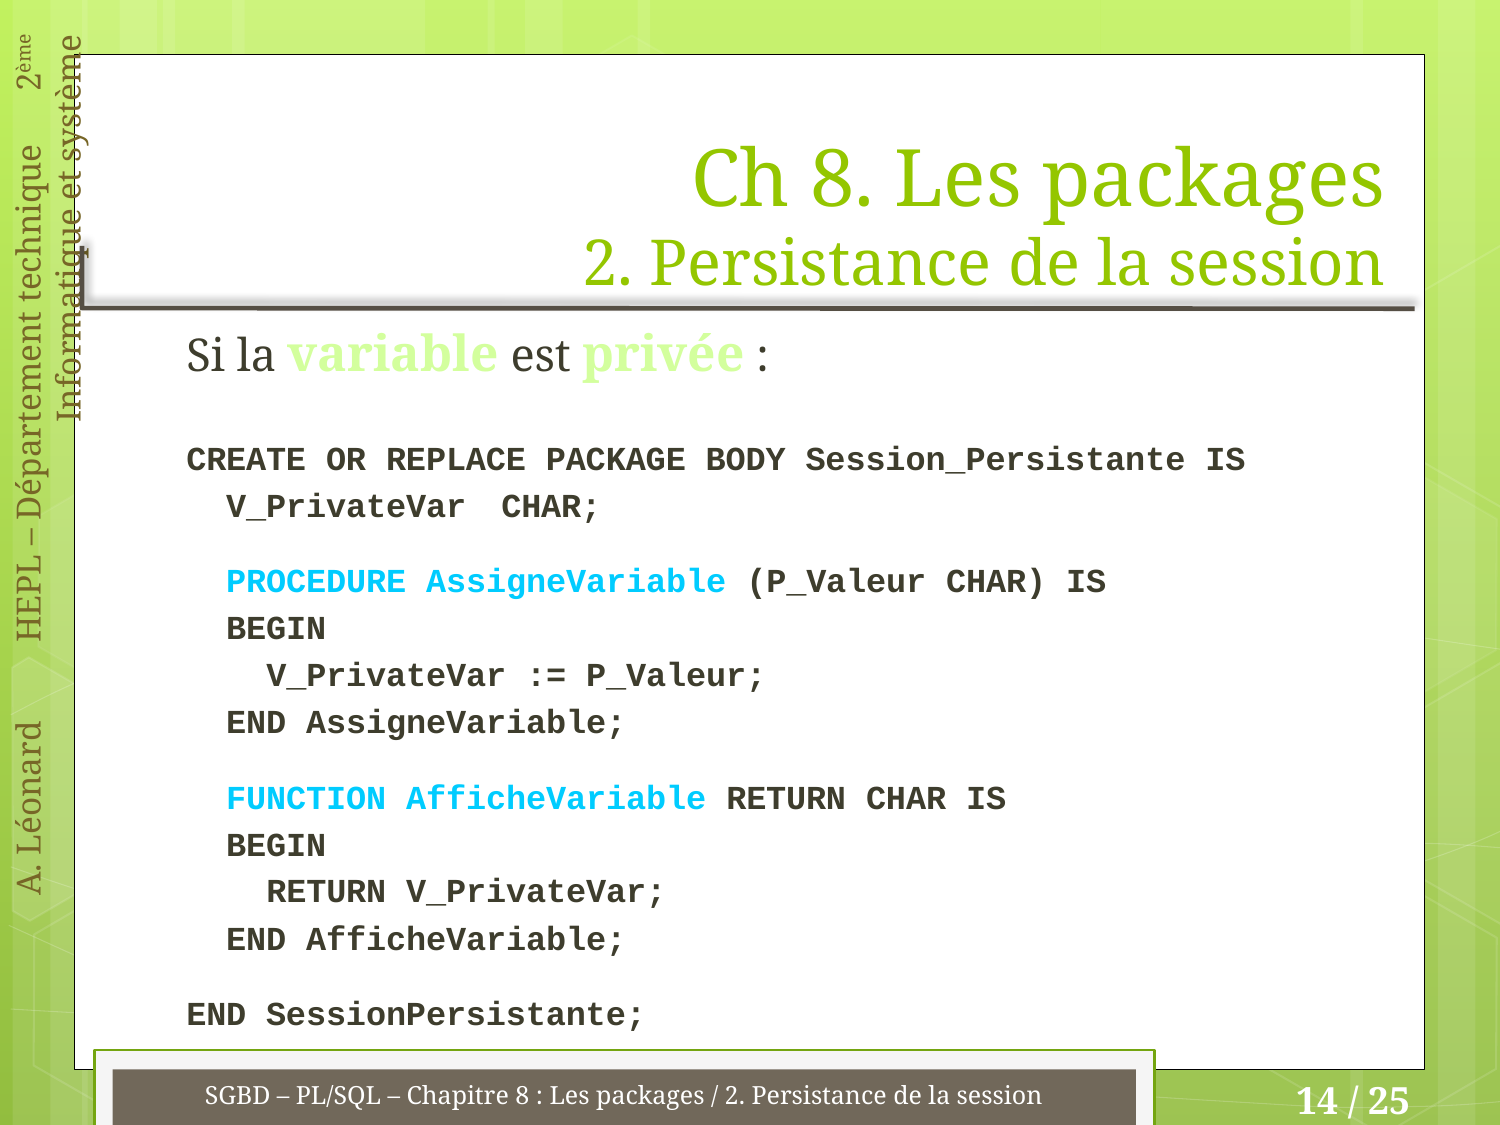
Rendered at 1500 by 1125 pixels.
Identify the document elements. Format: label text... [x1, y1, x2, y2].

footer SGBD – PL/SQL – Chapitre 8 : Les packages / 2. Persistance de la session [112, 1067, 1136, 1125]
list Si la variable est privée : CREATE OR REPLACE PACKAGE BODY Session_Persistante IS V_PrivateVar CHAR; PROCEDURE AssigneVariable (P_Valeur CHAR) IS BEGIN V_PrivateVar := P_Valeur; END AssigneVariable; FUNCTION AfficheVariable RETURN CHAR IS BEGIN RETURN V_PrivateVar; END AfficheVariable; END SessionPersistante; [171, 311, 1323, 1043]
title Ch 8. Les packages 2. Persistance de la session [88, 118, 1401, 306]
